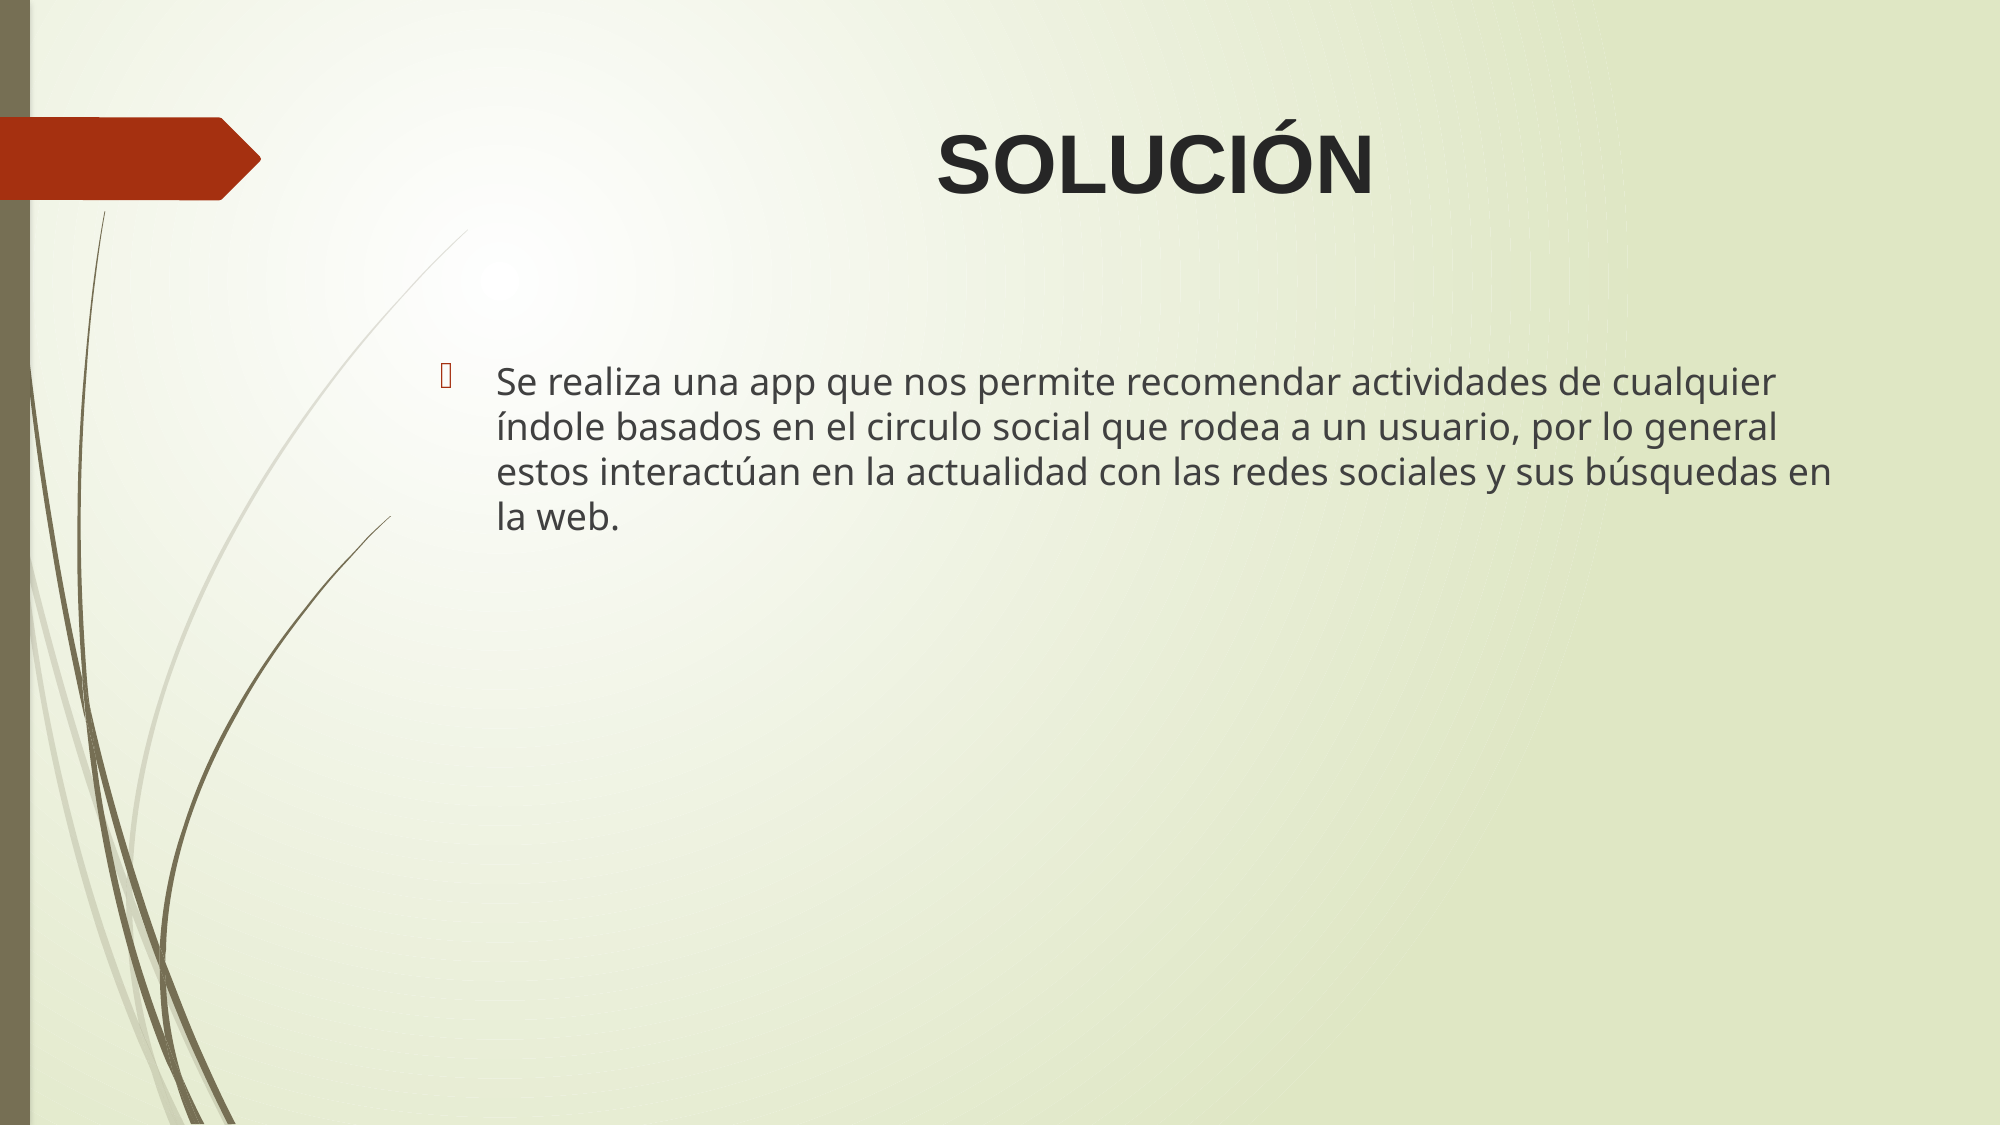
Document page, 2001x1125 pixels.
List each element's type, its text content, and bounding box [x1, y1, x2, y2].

title SOLUCIÓN [425, 102, 1888, 313]
list Se realiza una app que nos permite recomendar actividades de cualquier índole basados en el circulo social que rodea a un usuario, por lo general estos interactúan en la actualidad con las redes sociales y sus búsquedas en la web. [424, 350, 1888, 970]
